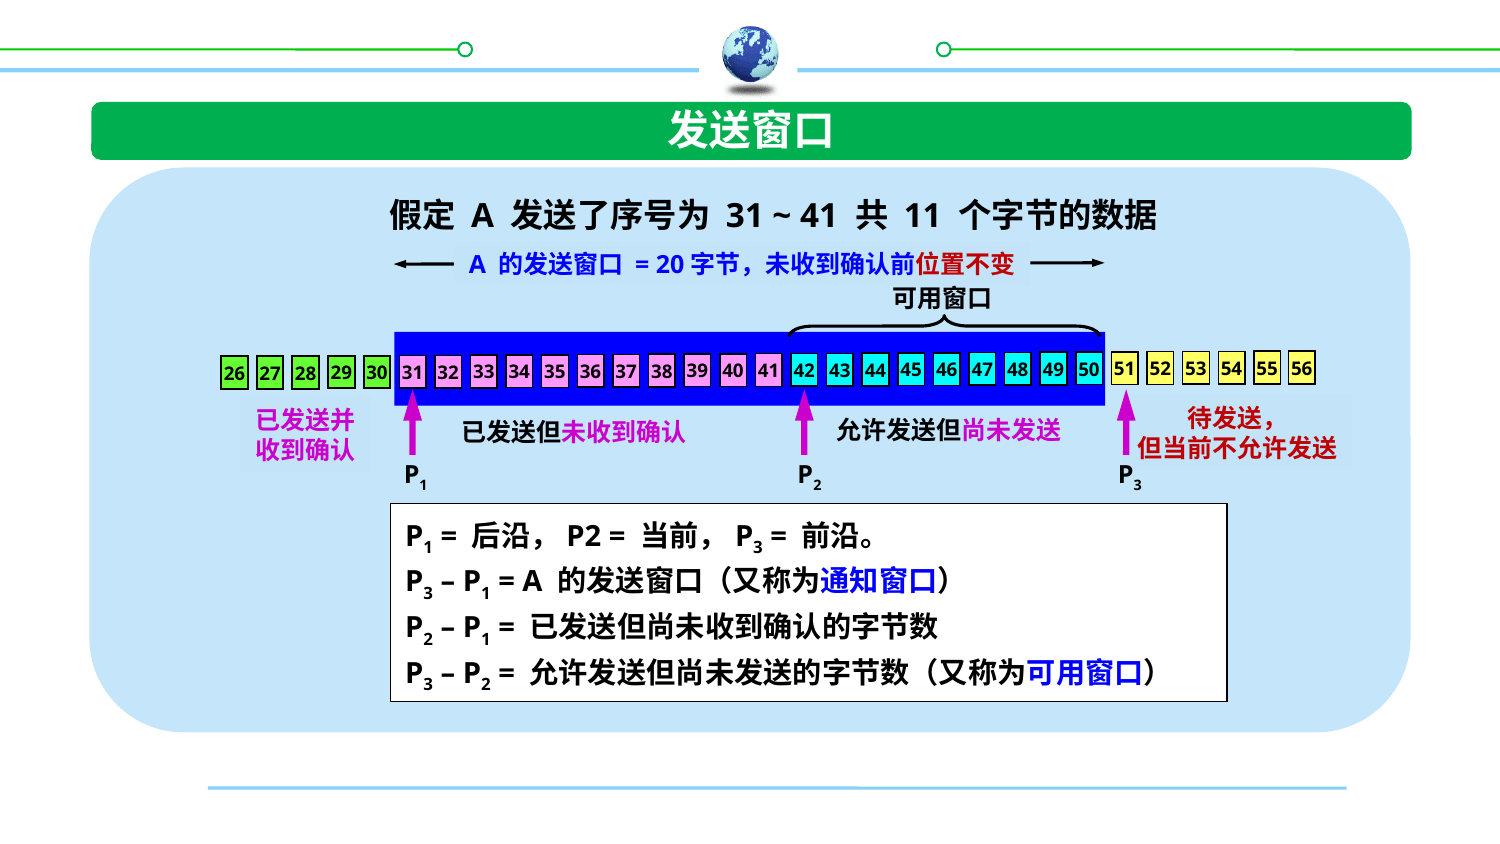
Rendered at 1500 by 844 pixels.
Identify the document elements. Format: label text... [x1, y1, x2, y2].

text_box 28 [292, 355, 320, 389]
text_box [449, 397, 775, 406]
text_box 53 [1182, 351, 1210, 385]
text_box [1101, 389, 1159, 498]
text_box 52 [1147, 351, 1174, 385]
text_box [91, 101, 653, 160]
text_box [386, 389, 445, 498]
text_box 51 [1111, 351, 1139, 385]
text_box [850, 101, 1412, 160]
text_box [780, 389, 839, 498]
text_box 允许发送但尚未发送 [843, 407, 1077, 452]
text_box [789, 320, 1100, 337]
text_box 发送窗口 [653, 96, 850, 162]
text_box 54 [1218, 351, 1245, 384]
text_box 假定 A 发送了序号为 31 ~ 41 共 11 个字节的数据 [361, 182, 1186, 242]
text_box 56 [1288, 351, 1316, 384]
text_box [843, 395, 1095, 406]
text_box 26 [221, 356, 248, 389]
text_box [393, 259, 453, 269]
text_box [87, 165, 1413, 735]
text_box 55 [1253, 351, 1281, 384]
text_box [1031, 258, 1105, 267]
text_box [398, 353, 783, 389]
text_box 29 [328, 355, 355, 389]
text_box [783, 354, 790, 389]
text_box [394, 331, 1106, 357]
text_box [790, 351, 1103, 387]
picture [720, 24, 780, 96]
text_box 已发送并 收到确认 [240, 396, 371, 472]
text_box 可用窗口 [877, 275, 1008, 320]
text_box A 的发送窗口 = 20字节，未收到确认前位置不变 [453, 241, 1031, 286]
text_box 已发送但未收到确认 [449, 408, 702, 454]
text_box P1 = 后沿，P2 = 当前，P3 = 前沿。 P3 – P1 = A 的发送窗口（又称为通知窗口） P2 – P1 = 已发送但尚未收到确认的字节数 P3 – P2 = 允许发送但尚未发送的字节数（又称为可用窗口） [390, 503, 1227, 702]
text_box 30 [363, 355, 391, 389]
text_box 待发送， 但当前不允许发送 [1162, 395, 1353, 471]
text_box 27 [256, 356, 284, 389]
